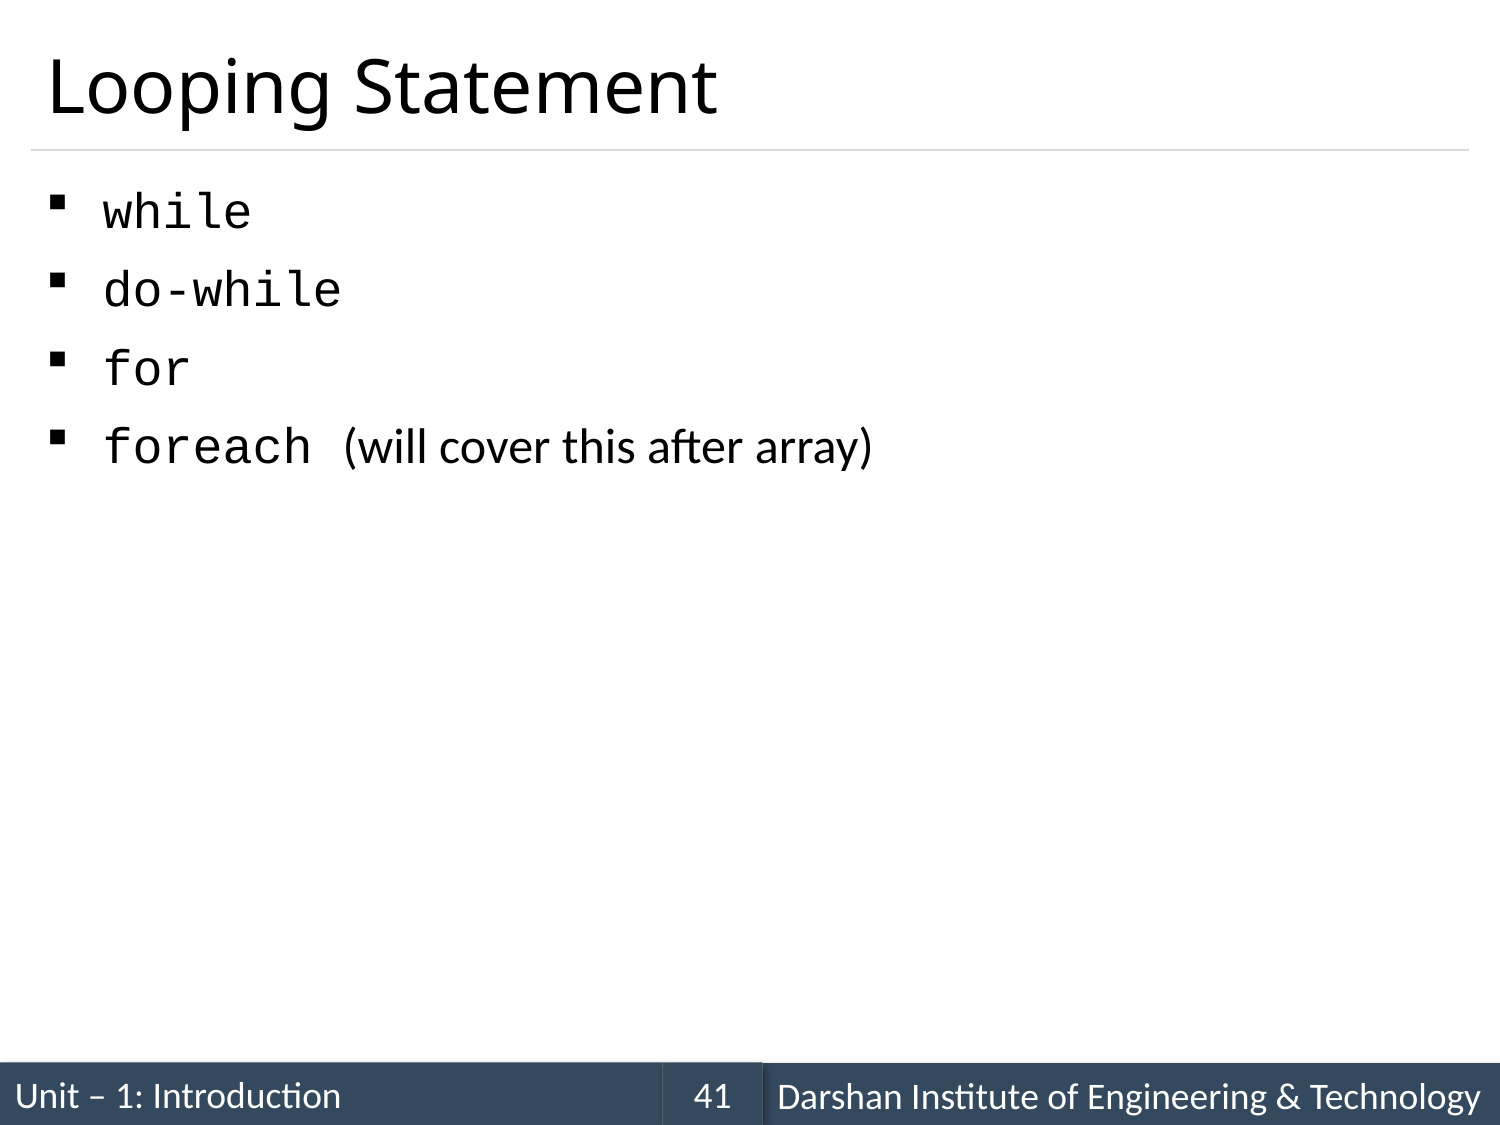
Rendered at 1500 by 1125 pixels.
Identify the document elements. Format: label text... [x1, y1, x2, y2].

title Looping Statement [31, 17, 1469, 150]
list while do-while for foreach (will cover this after array) [31, 162, 1469, 1038]
